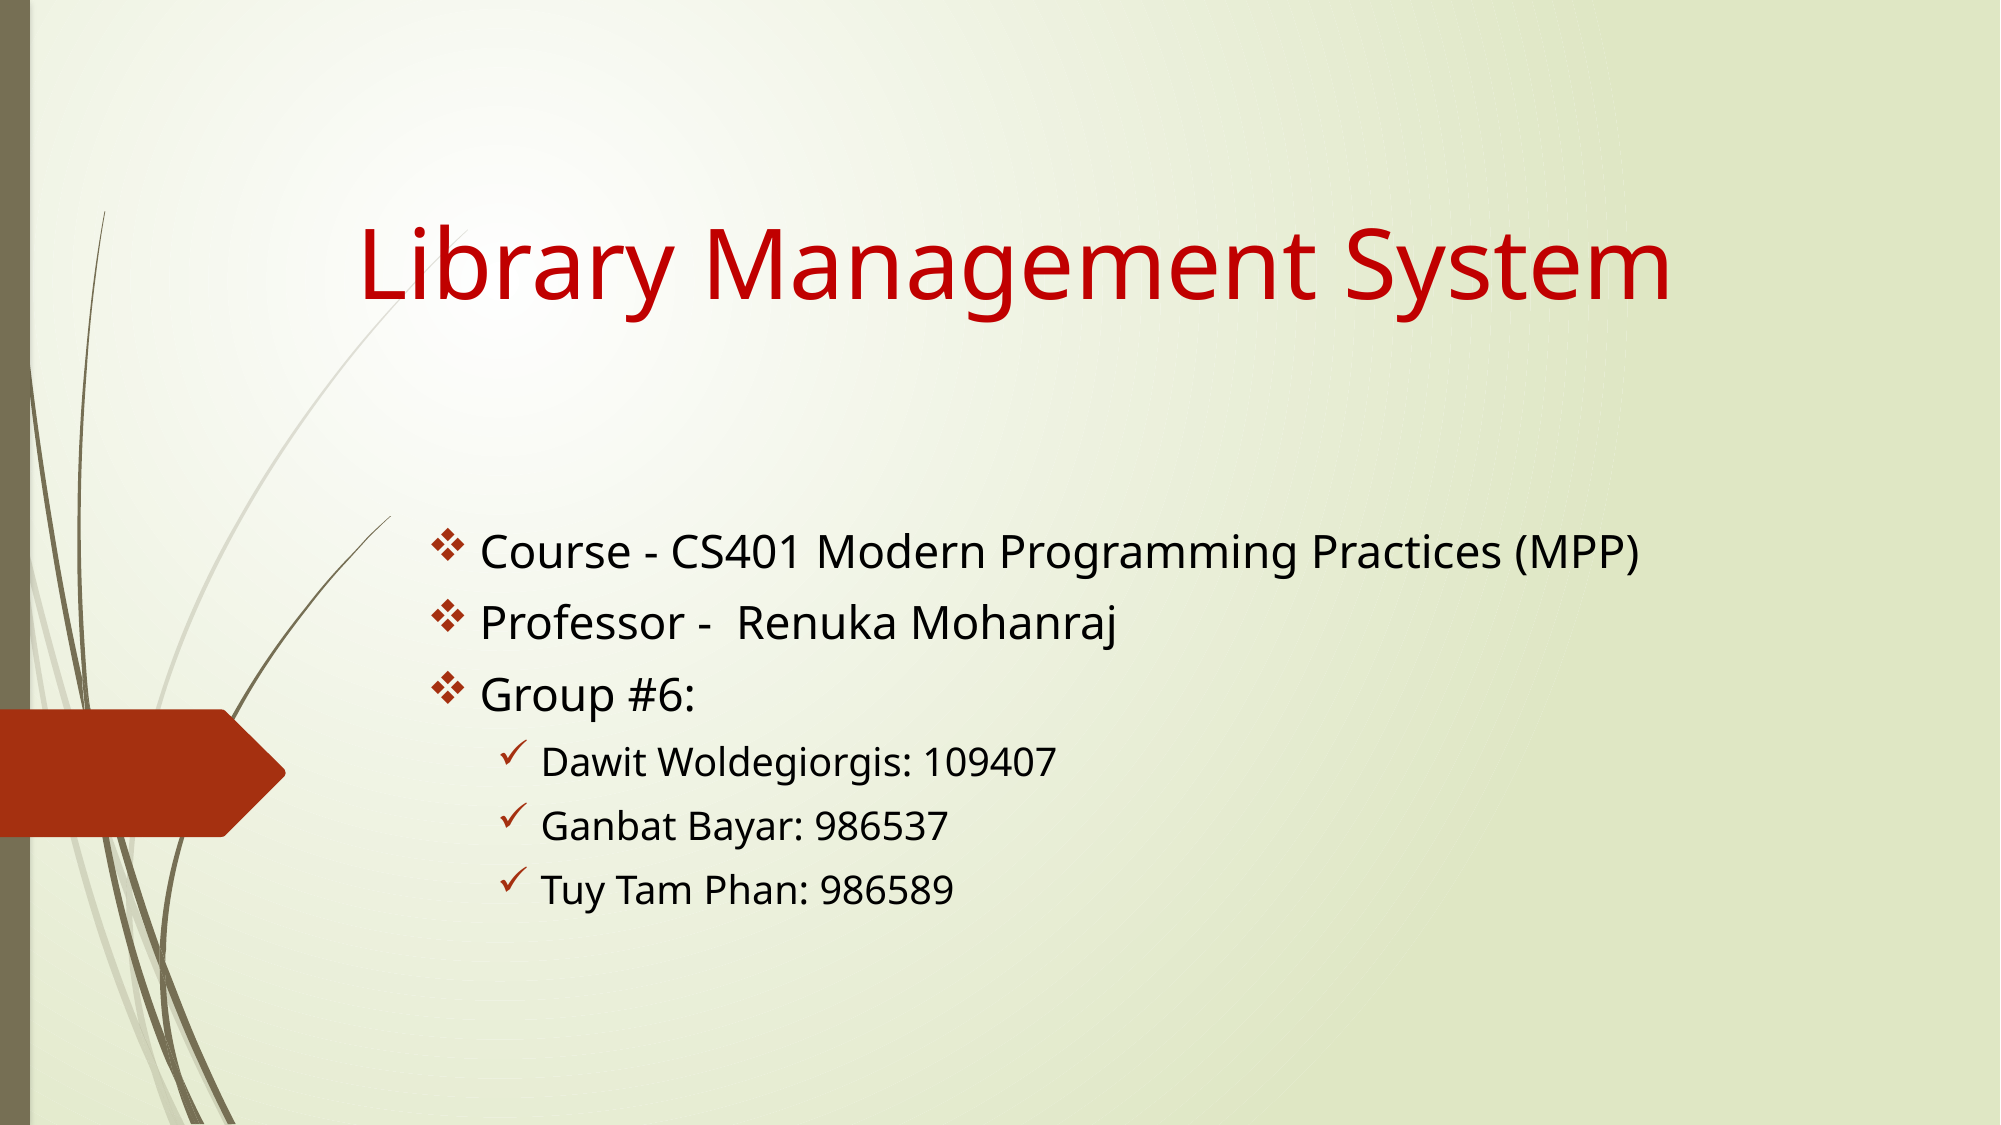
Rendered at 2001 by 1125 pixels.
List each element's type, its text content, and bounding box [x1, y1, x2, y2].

title Library Management System [341, 190, 1972, 562]
subtitle Course - CS401 Modern Programming Practices (MPP) Professor - Renuka Mohanraj Group #6: Dawit Woldegiorgis: 109407 Ganbat Bayar: 986537 Tuy Tam Phan: 986589 [412, 515, 1875, 921]
